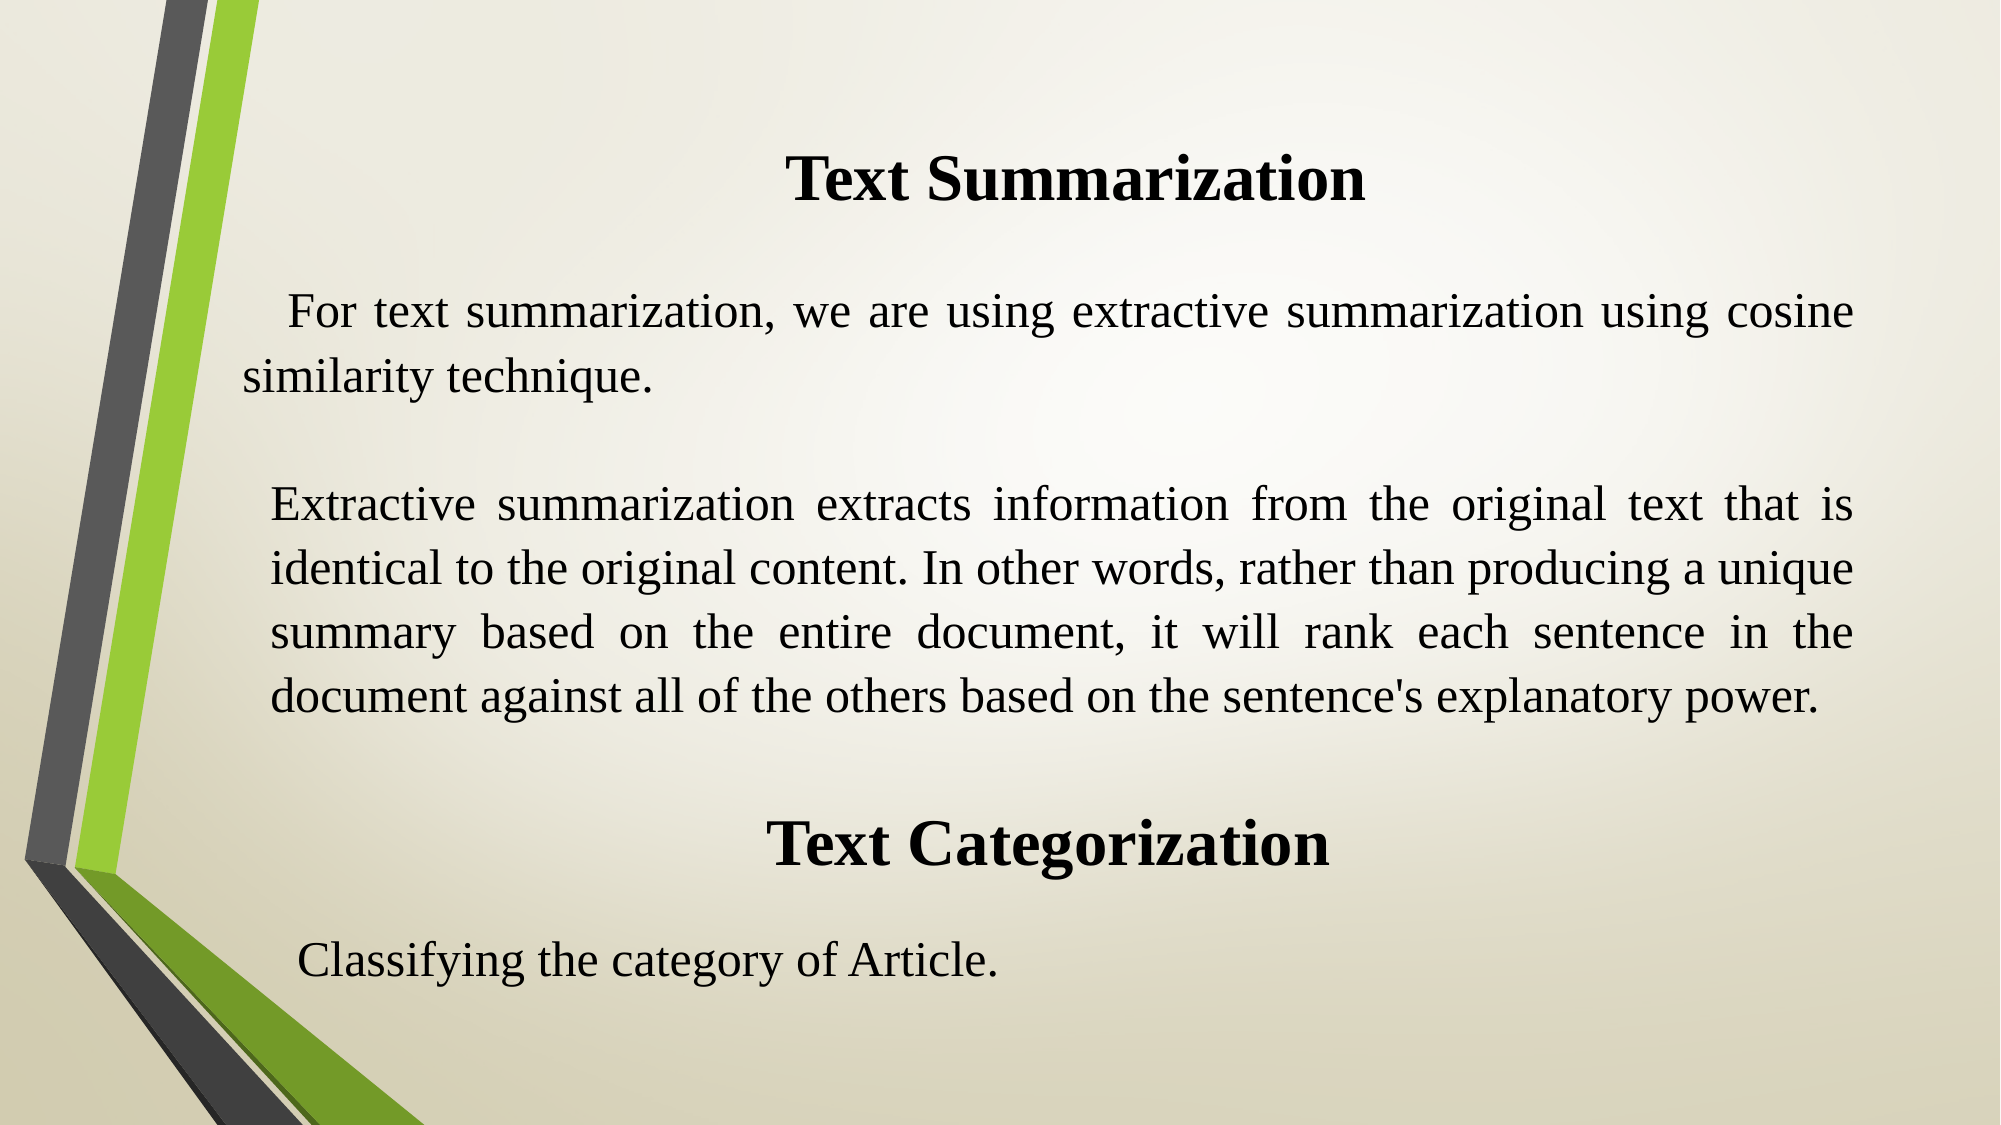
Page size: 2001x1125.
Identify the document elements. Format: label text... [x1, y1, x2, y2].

title Text Summarization [254, 111, 1899, 237]
text_box Text Categorization [246, 791, 1852, 887]
text_box Classifying the category of Article. [282, 914, 1871, 994]
list For text summarization, we are using extractive summarization using cosine similarity technique. Extractive summarization extracts information from the original text that is identical to the original content. In other words, rather than producing a unique summary based on the entire document, it will rank each sentence in the document against all of the others based on the sentence's explanatory power. [227, 266, 1871, 823]
